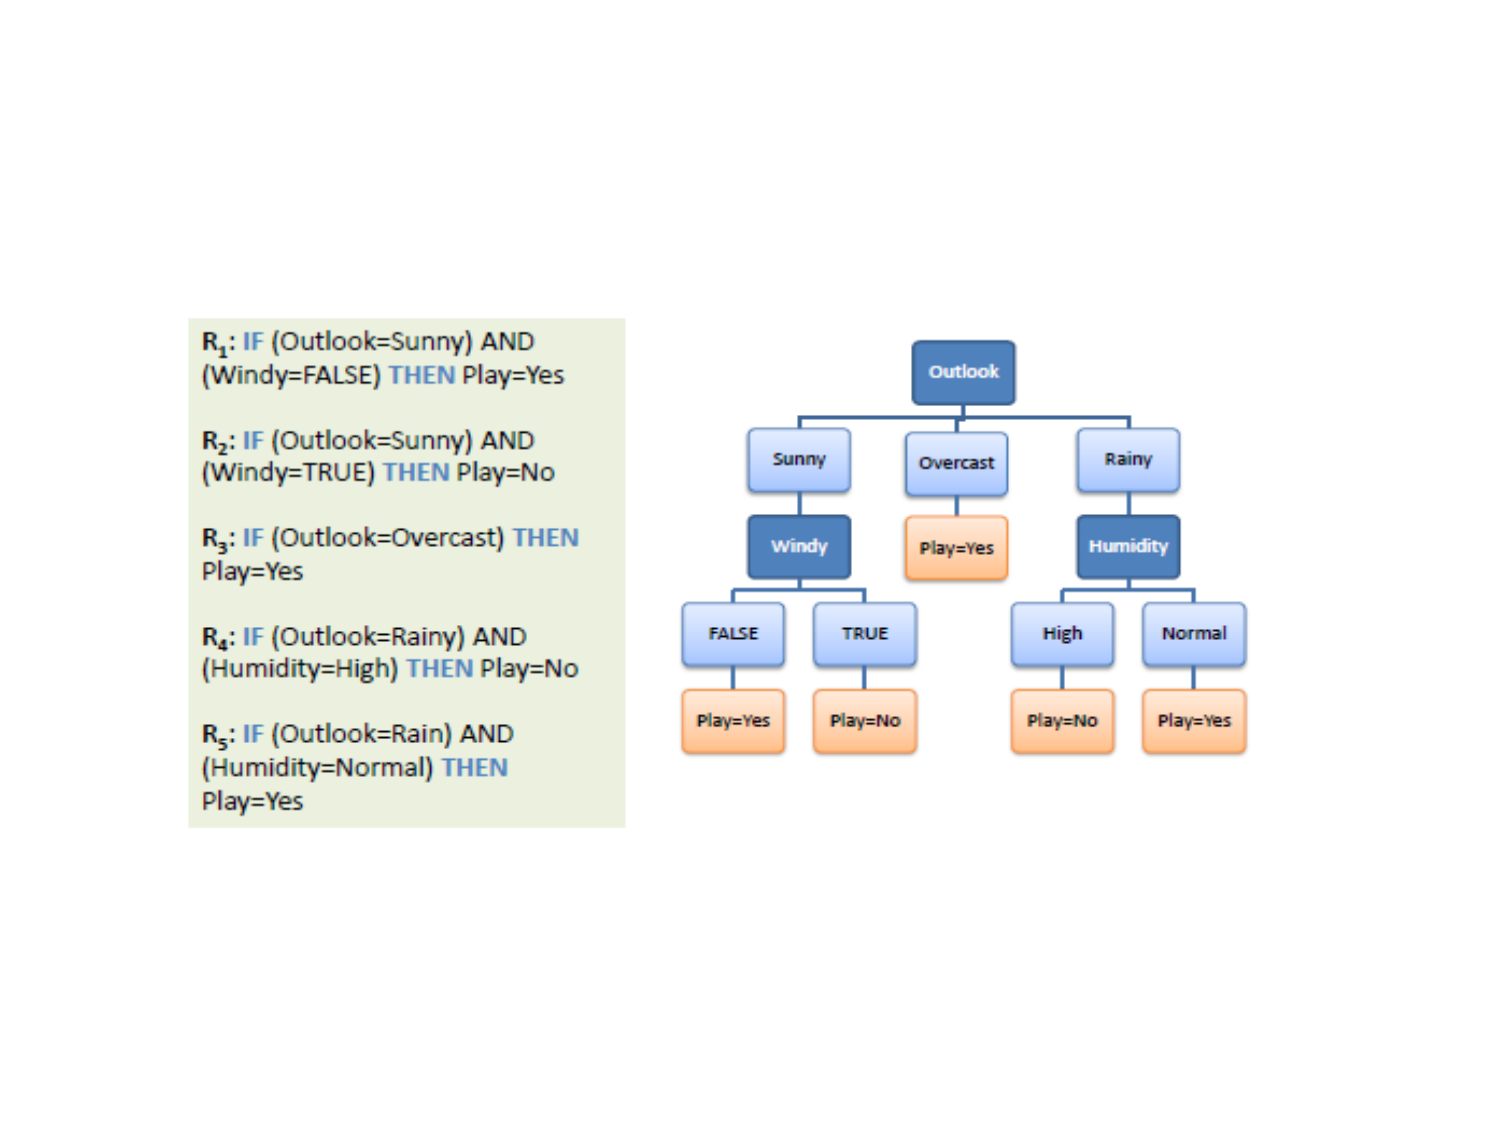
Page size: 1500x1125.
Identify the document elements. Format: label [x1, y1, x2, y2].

list [174, 299, 1263, 852]
